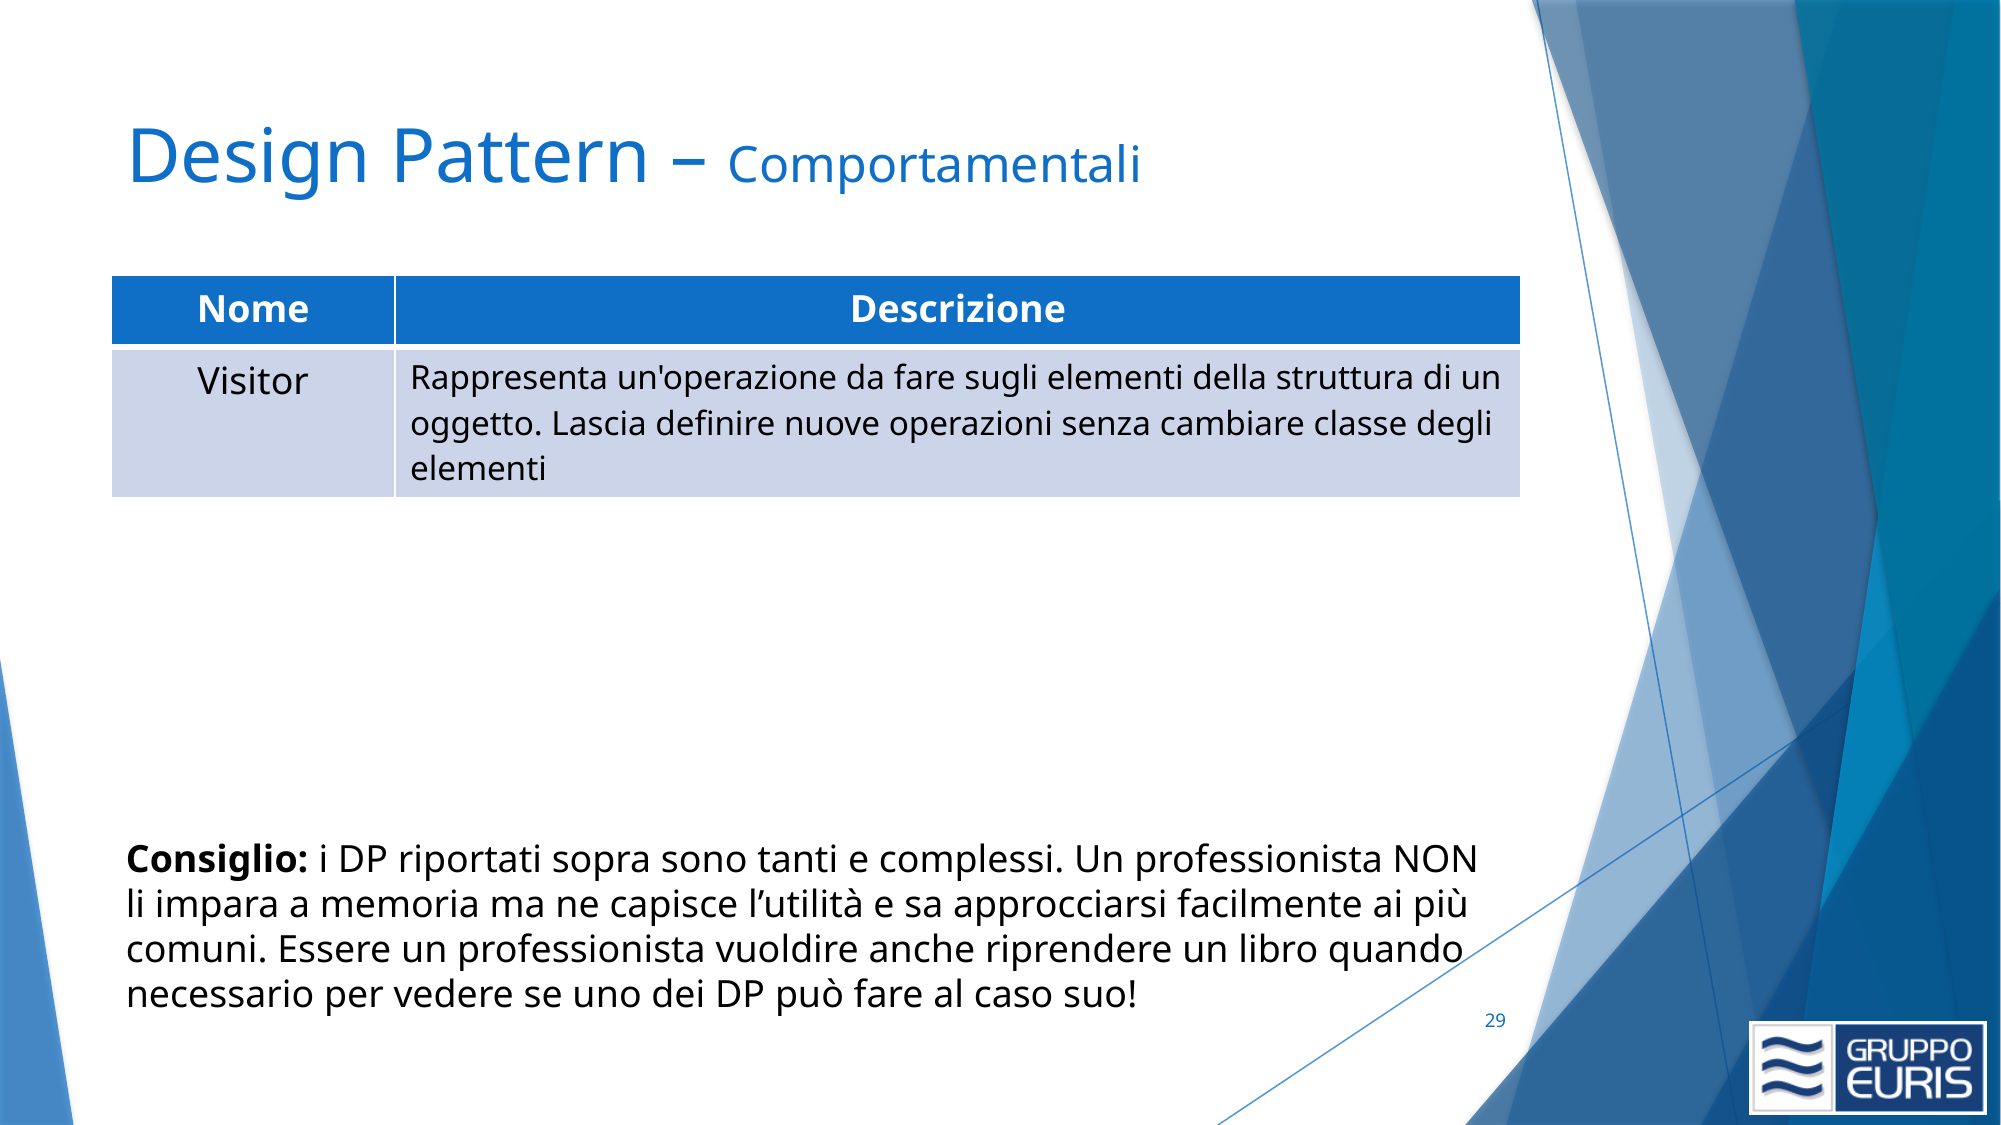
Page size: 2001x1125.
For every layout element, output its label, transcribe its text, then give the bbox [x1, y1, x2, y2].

table_cell Visitor [112, 350, 394, 497]
title Design Pattern – Comportamentali [111, 99, 1522, 274]
text_box Consiglio: i DP riportati sopra sono tanti e complessi. Un professionista NON li impara a memoria ma ne capisce l’utilità e sa approcciarsi facilmente ai più comuni. Essere un professionista vuoldire anche riprendere un libro quando necessario per vedere se uno dei DP può fare al caso suo! [111, 828, 1522, 1023]
picture [1748, 1020, 1988, 1115]
table_cell Rappresenta un'operazione da fare sugli elementi della struttura di un oggetto. Lascia definire nuove operazioni senza cambiare classe degli elementi [396, 350, 1520, 497]
table_header Descrizione [396, 276, 1520, 344]
slide_number 29 [1409, 991, 1522, 1051]
table_header Nome [112, 276, 394, 344]
